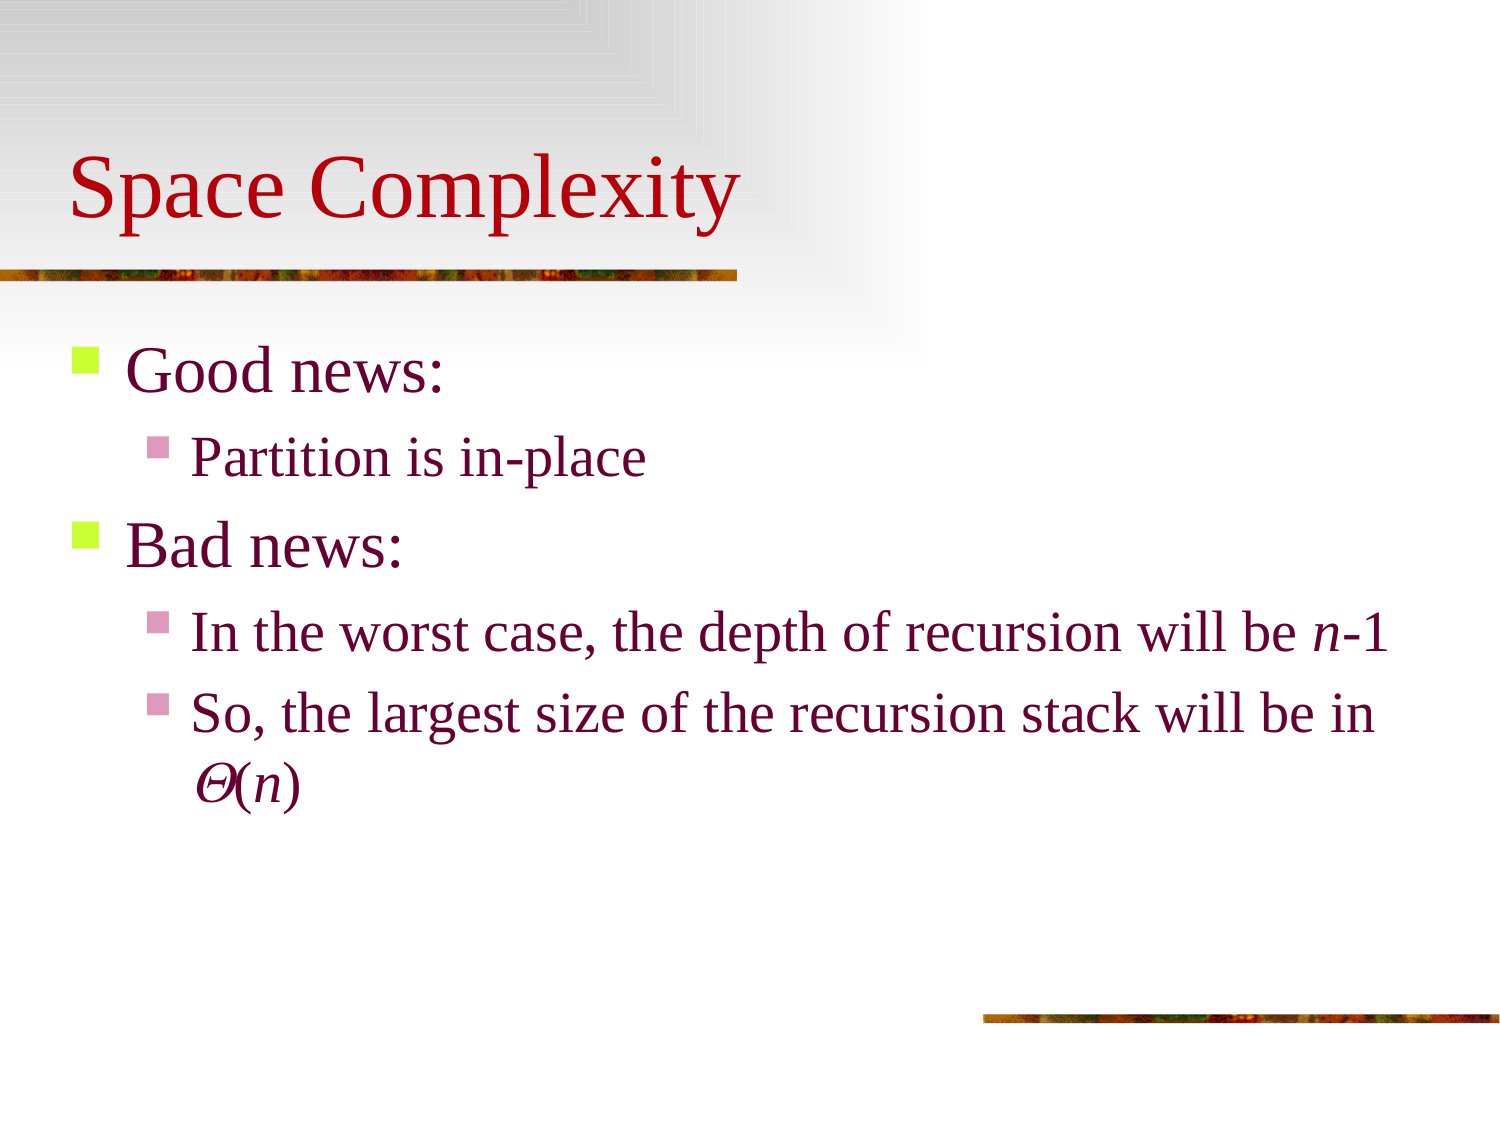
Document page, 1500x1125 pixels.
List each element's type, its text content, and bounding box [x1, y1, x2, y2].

picture [0, 268, 737, 285]
picture [983, 1013, 1500, 1026]
title Space Complexity [52, 118, 1469, 244]
list Good news: Partition is in-place Bad news: In the worst case, the depth of recursion will be n-1 So, the largest size of the recursion stack will be in (n) [53, 318, 1447, 994]
